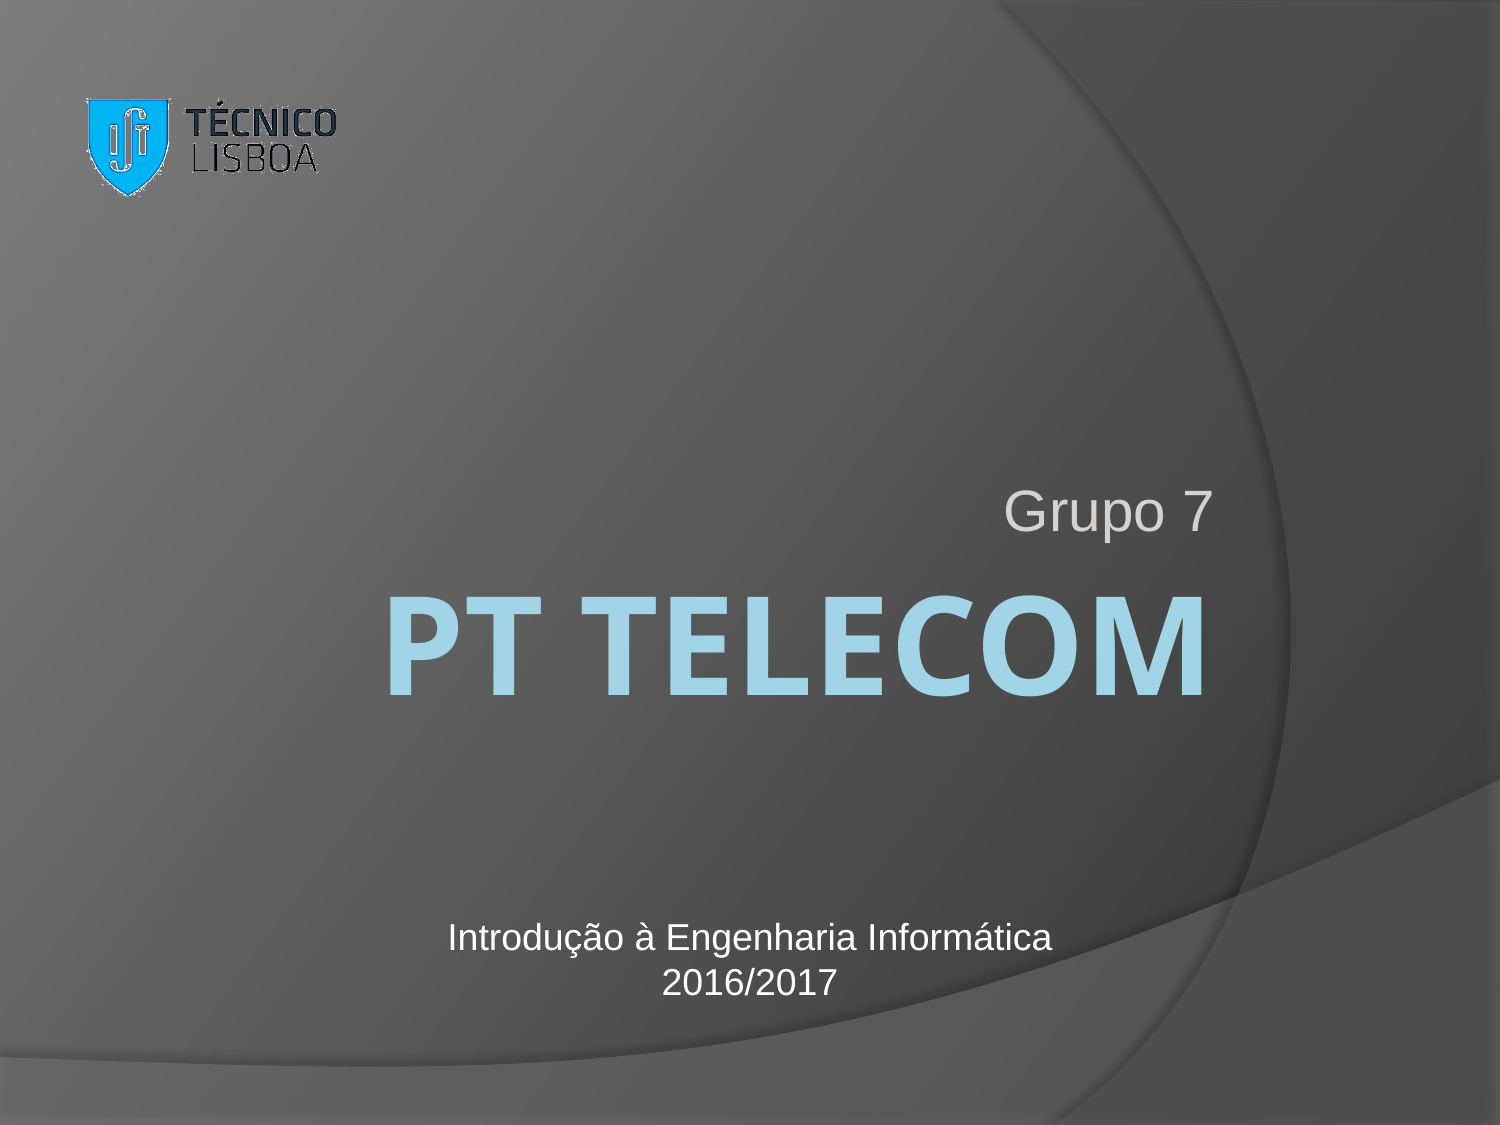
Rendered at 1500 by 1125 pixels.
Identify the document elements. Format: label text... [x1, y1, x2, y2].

subtitle Grupo 7 [159, 255, 1223, 543]
title PT Telecom [159, 550, 1223, 929]
text_box Introdução à Engenharia Informática 2016/2017 [230, 905, 1270, 1010]
picture [2, 0, 422, 296]
